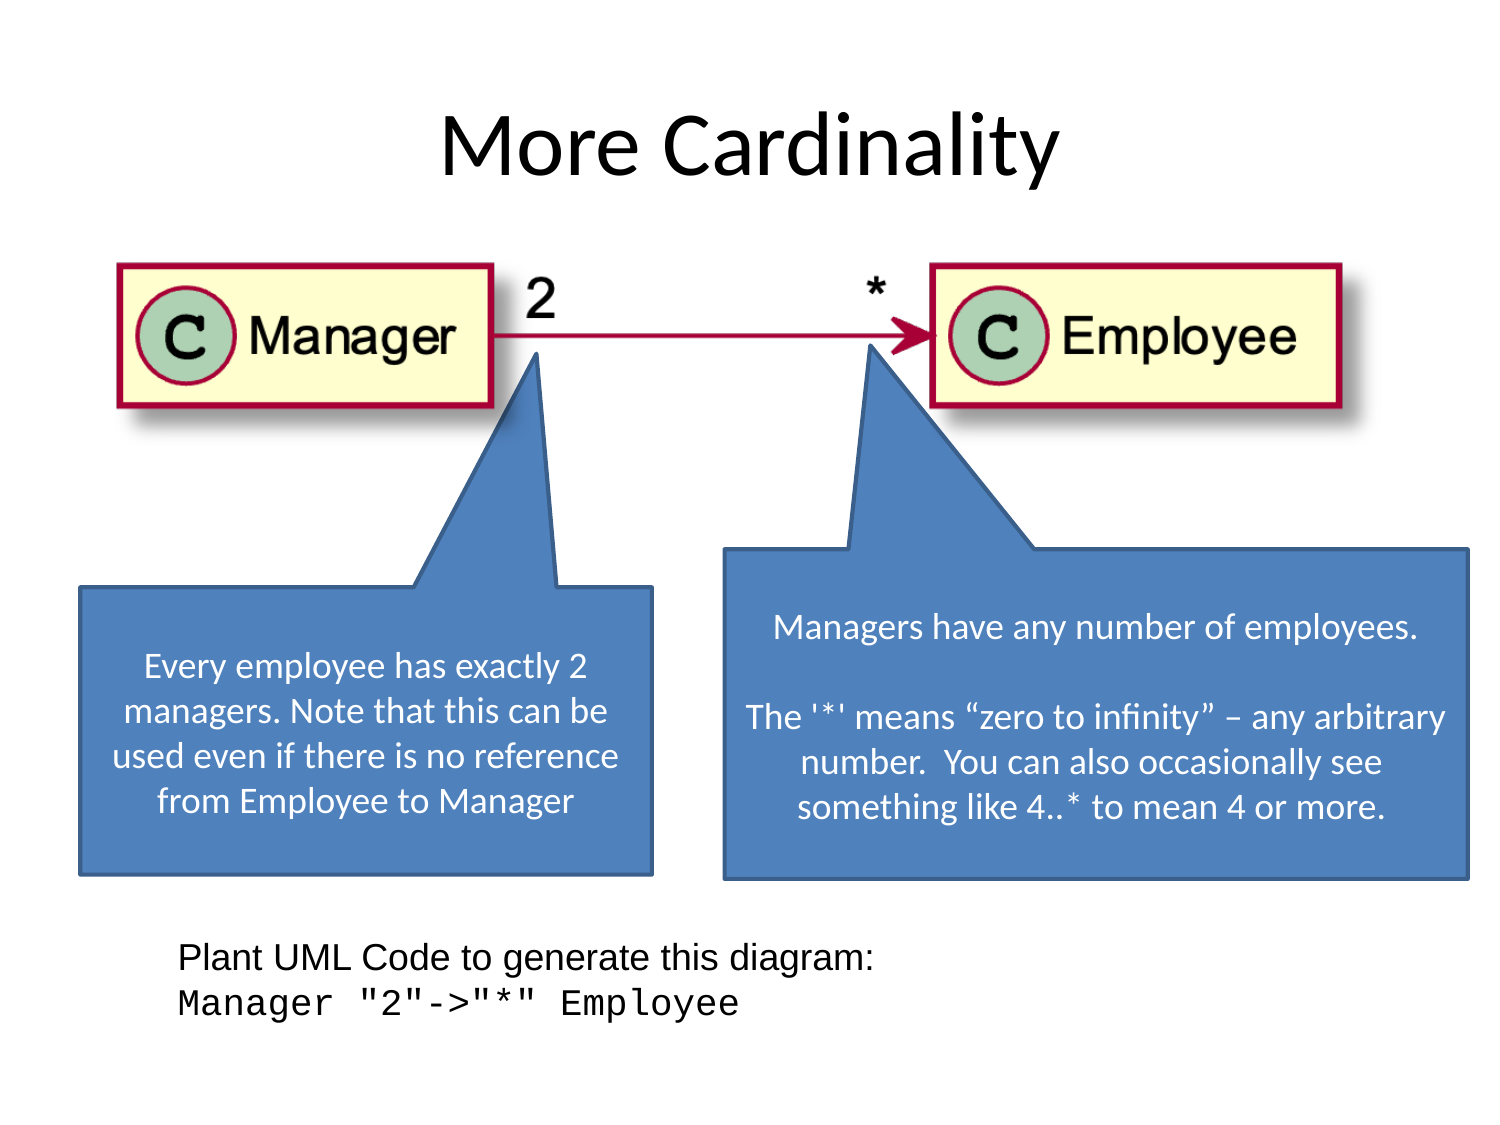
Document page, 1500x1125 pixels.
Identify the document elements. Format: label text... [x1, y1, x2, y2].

text_box Managers have any number of employees. The '*' means “zero to infinity” – any arbitrary number. You can also occasionally see something like 4..* to mean 4 or more. [722, 471, 1470, 881]
text_box More Cardinality [75, 45, 1425, 233]
picture [89, 232, 1401, 463]
text_box Plant UML Code to generate this diagram: Manager "2"->"*" Employee [162, 925, 979, 1030]
text_box Every employee has exactly 2 managers. Note that this can be used even if there is no reference from Employee to Manager [78, 471, 654, 877]
